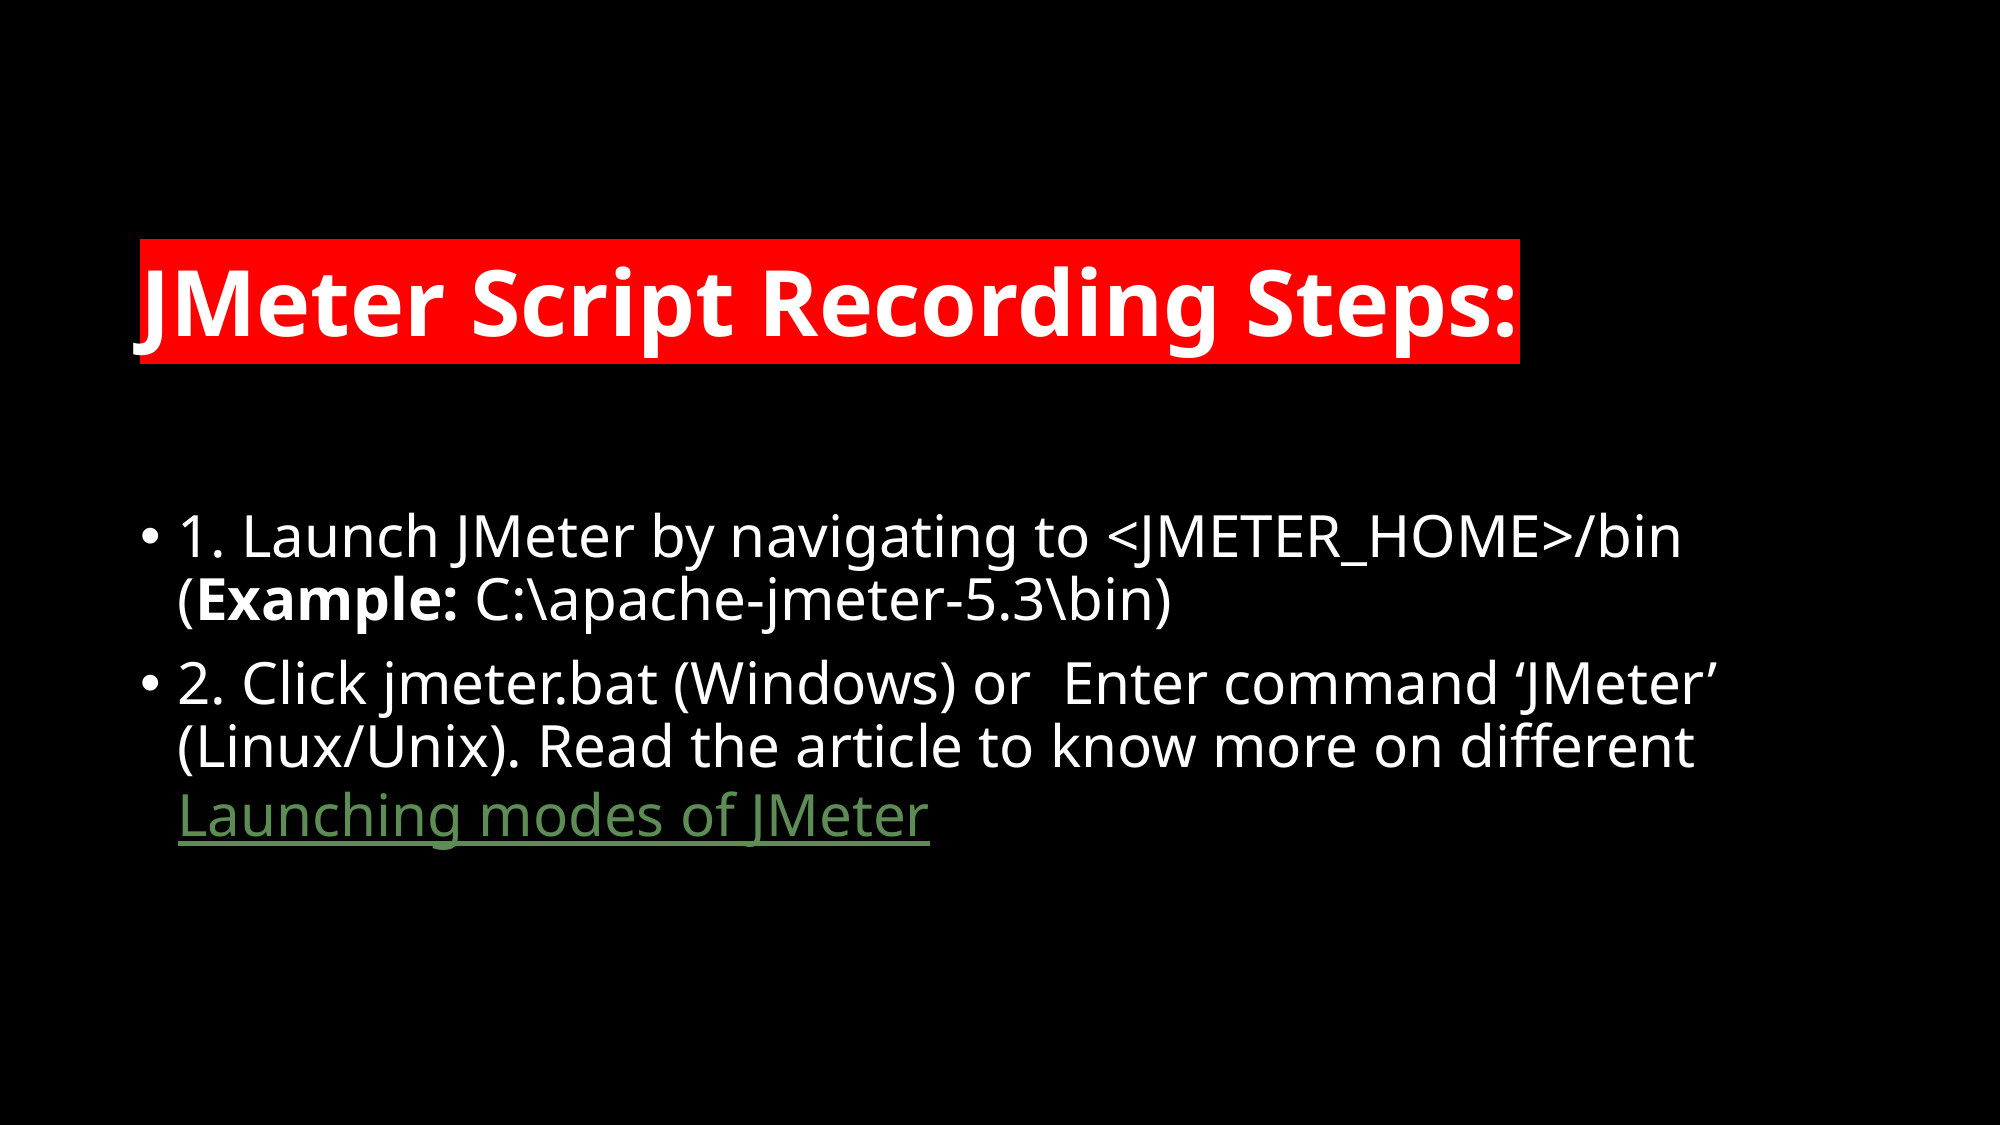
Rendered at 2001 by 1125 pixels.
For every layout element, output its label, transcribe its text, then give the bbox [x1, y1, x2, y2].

title JMeter Script Recording Steps: [125, 249, 1625, 458]
list 1. Launch JMeter by navigating to <JMETER_HOME>/bin (Example: C:\apache-jmeter-5.3\bin) 2. Click jmeter.bat (Windows) or Enter command ‘JMeter’ (Linux/Unix). Read the article to know more on different Launching modes of JMeter [125, 500, 1875, 1000]
